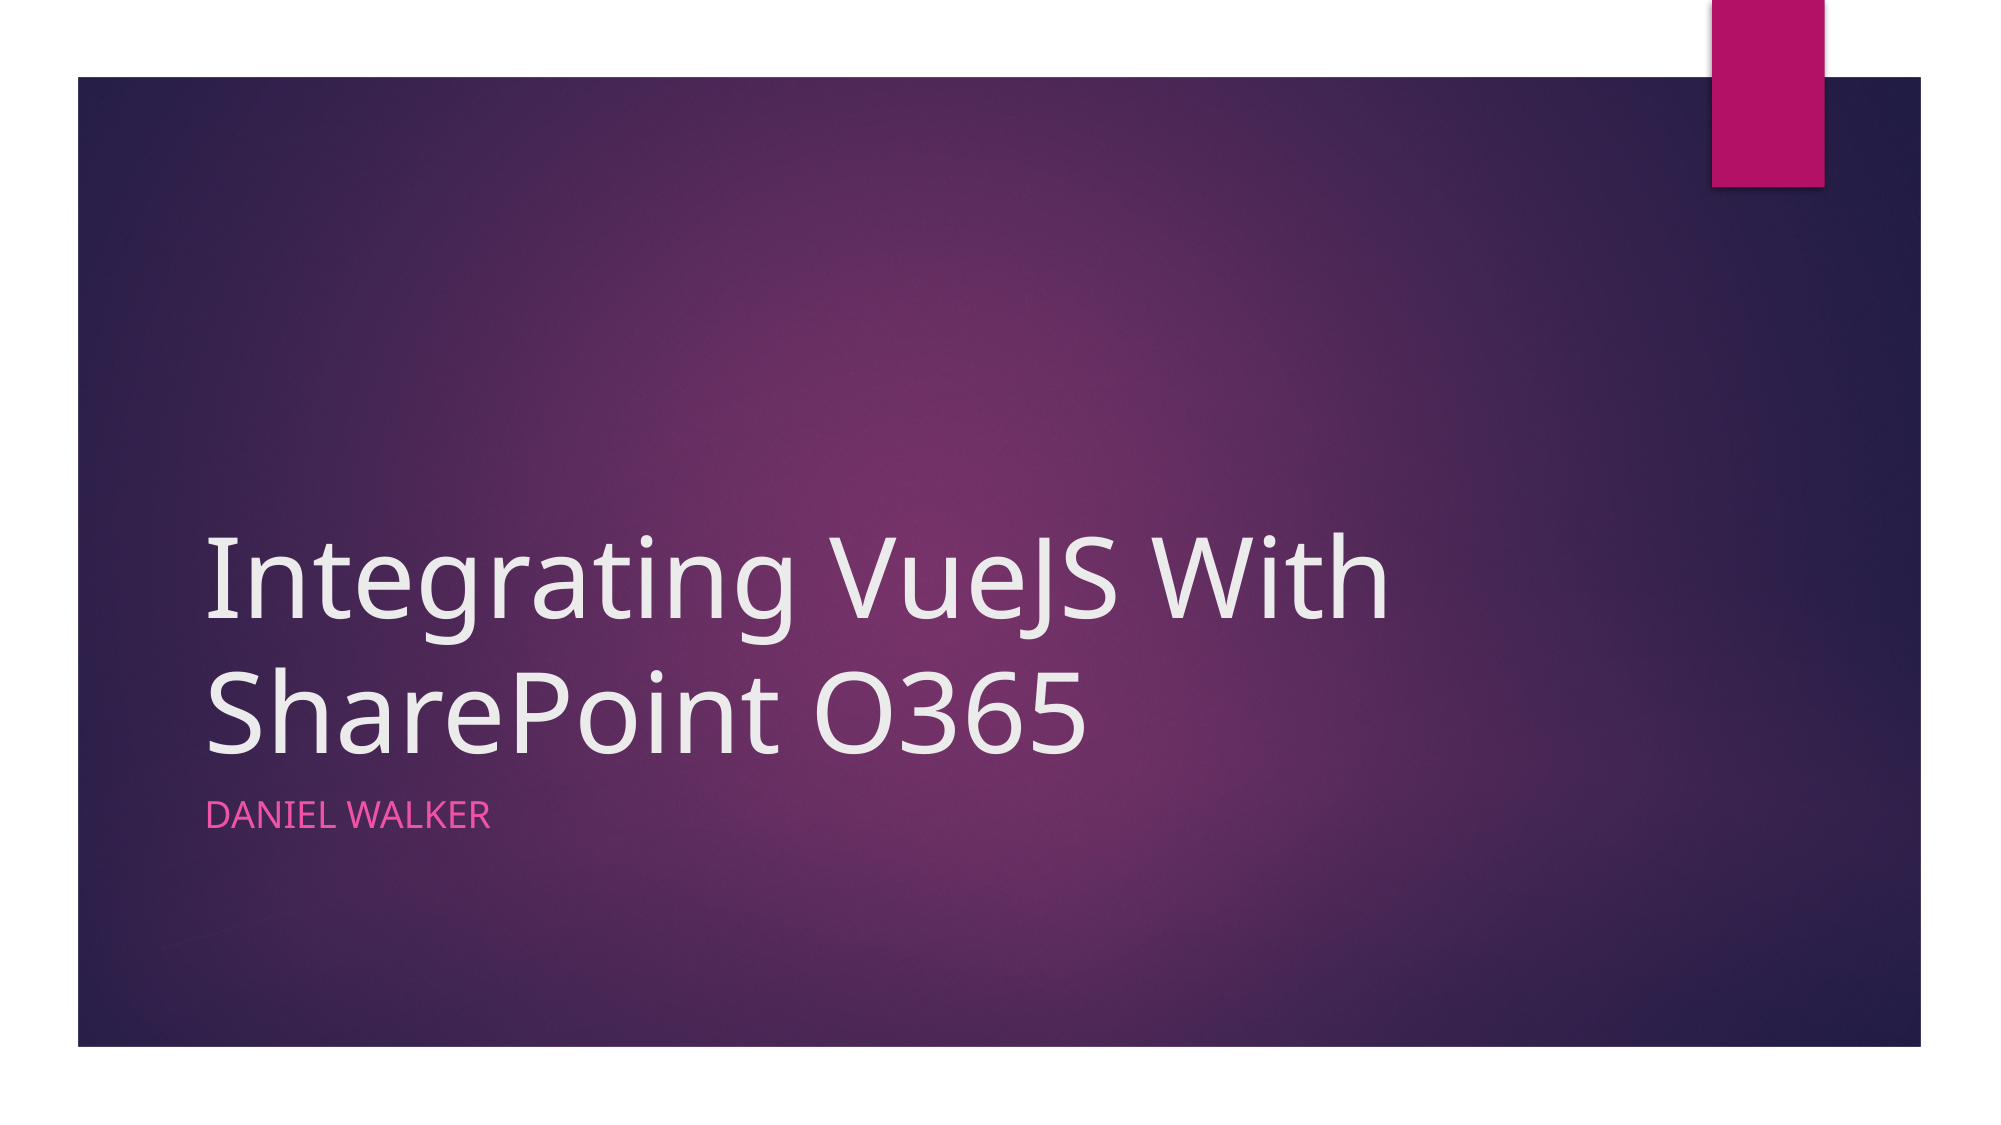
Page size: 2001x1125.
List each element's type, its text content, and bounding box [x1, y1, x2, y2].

title Integrating VueJS With SharePoint O365 [189, 344, 1638, 783]
subtitle Daniel Walker [189, 783, 1638, 925]
